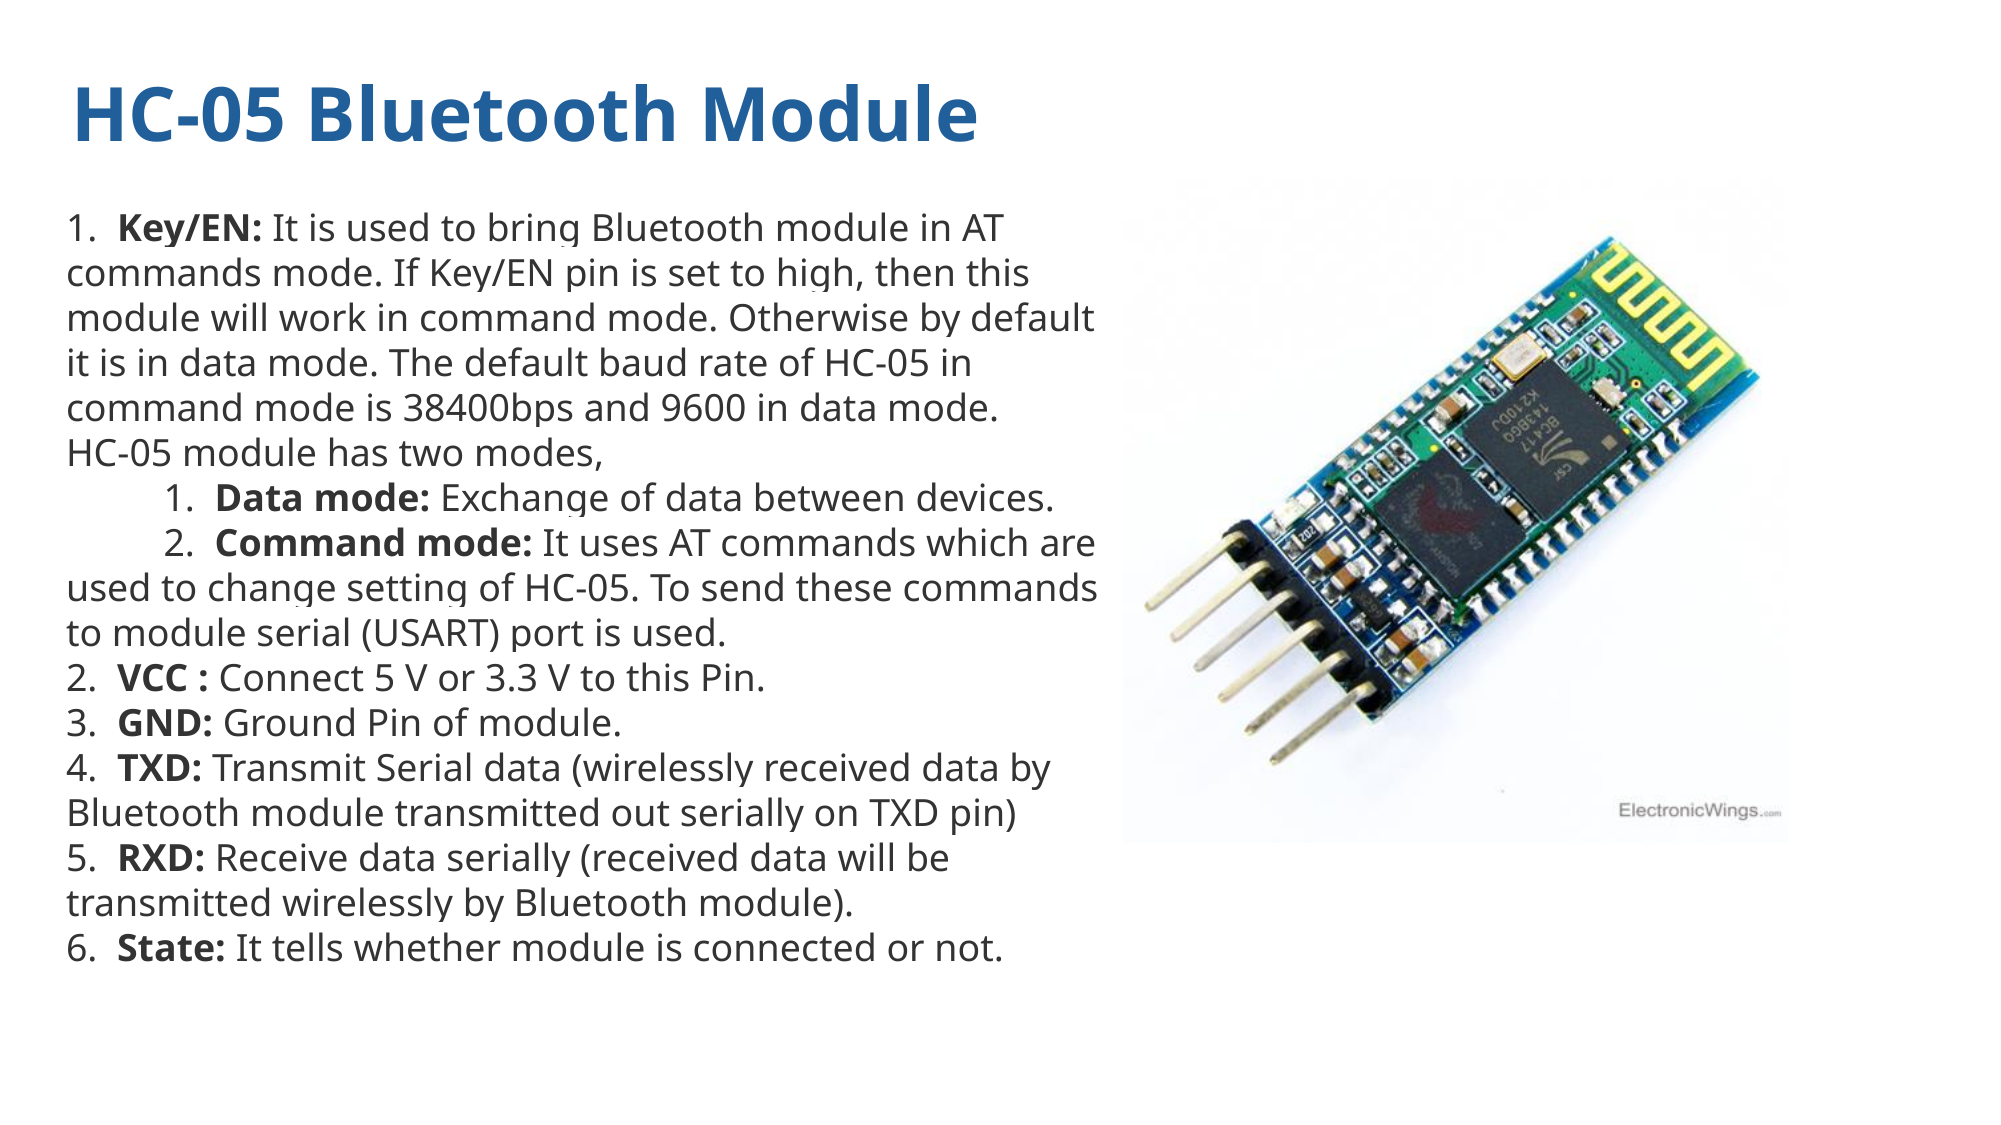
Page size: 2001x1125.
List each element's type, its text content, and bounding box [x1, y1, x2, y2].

text_box 1. Key/EN: It is used to bring Bluetooth module in AT commands mode. If Key/EN pin is set to high, then this module will work in command mode. Otherwise by default it is in data mode. The default baud rate of HC-05 in command mode is 38400bps and 9600 in data mode. HC-05 module has two modes, 1. Data mode: Exchange of data between devices. 2. Command mode: It uses AT commands which are used to change setting of HC-05. To send these commands to module serial (USART) port is used. 2. VCC : Connect 5 V or 3.3 V to this Pin. 3. GND: Ground Pin of module. 4. TXD: Transmit Serial data (wirelessly received data by Bluetooth module transmitted out serially on TXD pin) 5. RXD: Receive data serially (received data will be transmitted wirelessly by Bluetooth module). 6. State: It tells whether module is connected or not. [51, 196, 1136, 1022]
picture [1122, 177, 1789, 844]
text_box HC-05 Bluetooth Module [56, 58, 996, 196]
